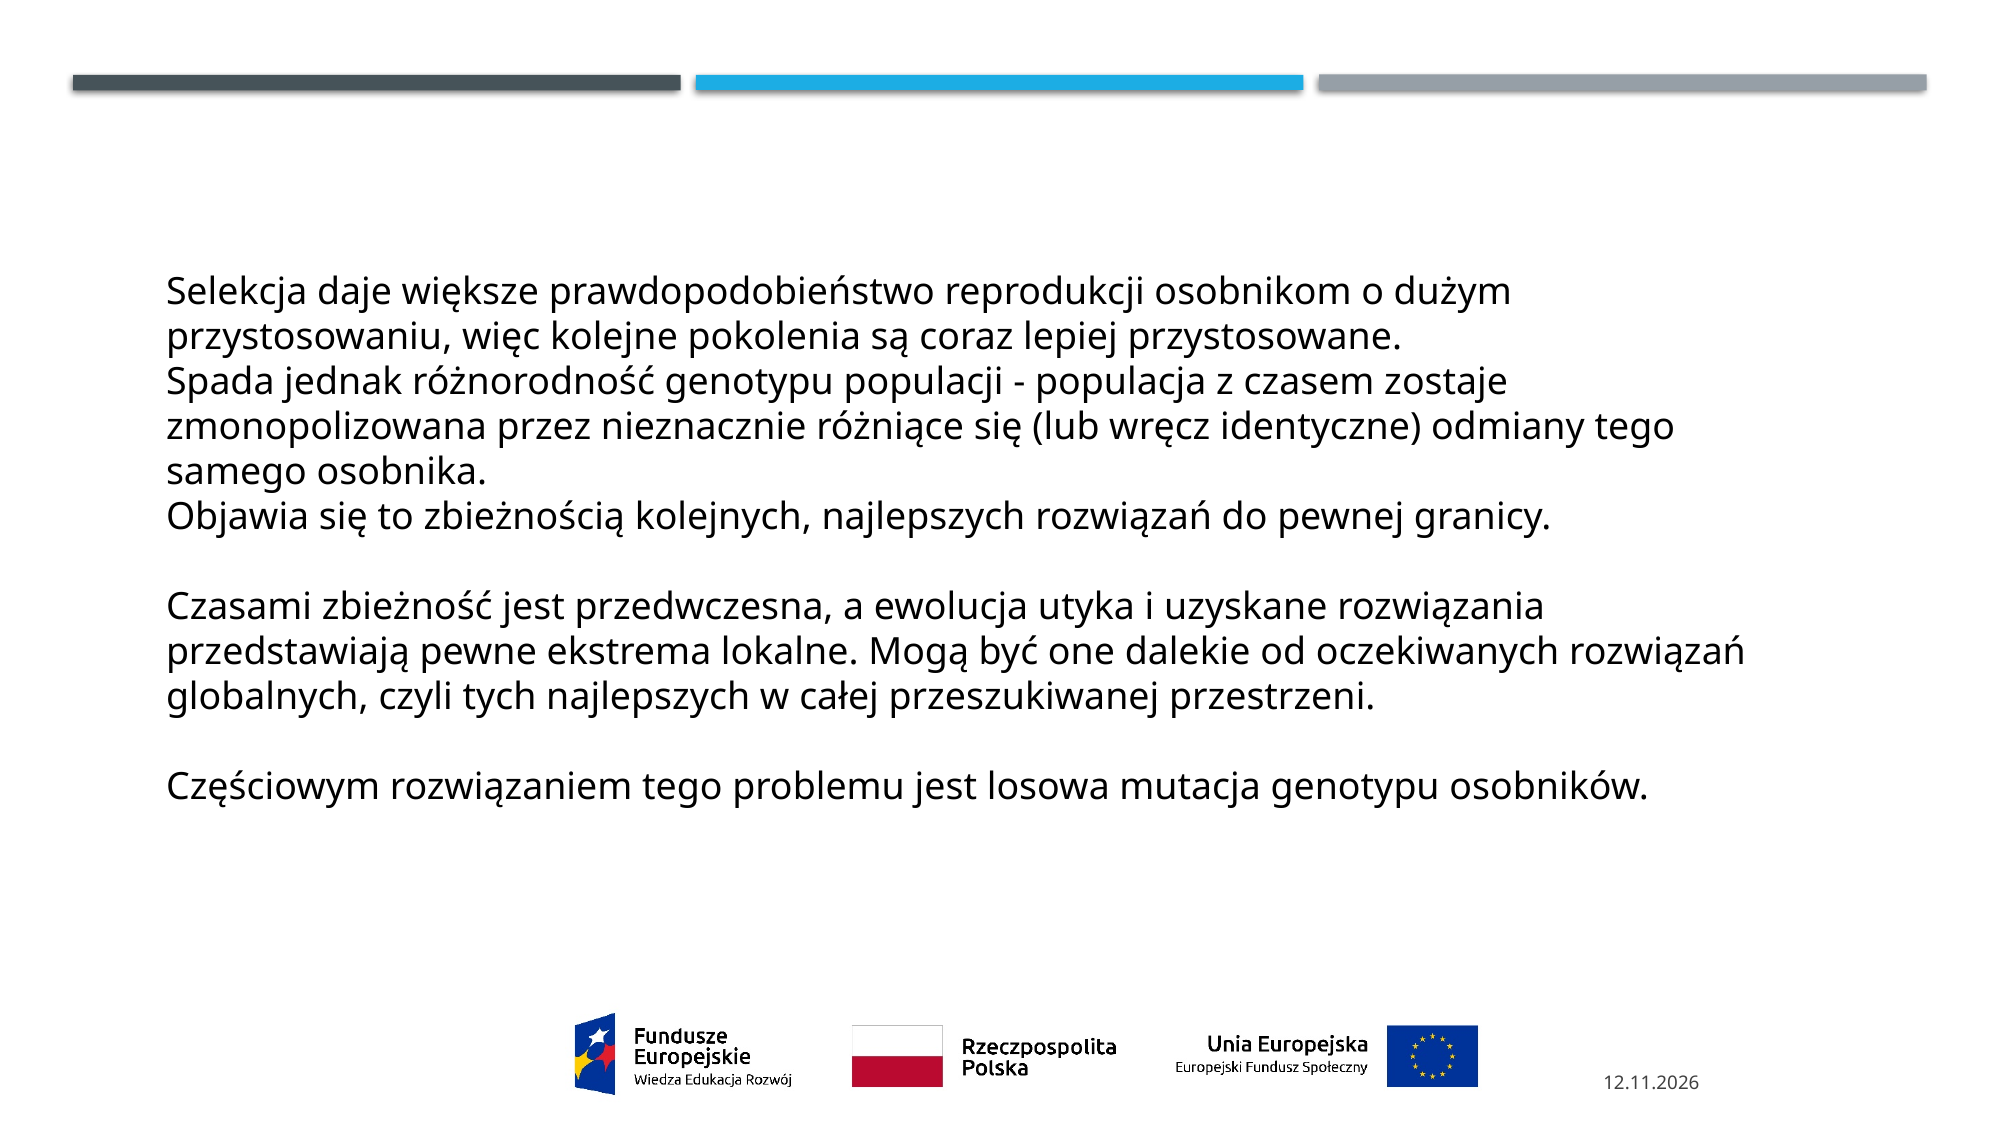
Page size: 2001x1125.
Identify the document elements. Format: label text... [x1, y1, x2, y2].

picture [554, 992, 1498, 1115]
text_box Selekcja daje większe prawdopodobieństwo reprodukcji osobnikom o dużym przystosowaniu, więc kolejne pokolenia są coraz lepiej przystosowane. Spada jednak różnorodność genotypu populacji - populacja z czasem zostaje zmonopolizowana przez nieznacznie różniące się (lub wręcz identyczne) odmiany tego samego osobnika. Objawia się to zbieżnością kolejnych, najlepszych rozwiązań do pewnej granicy. Czasami zbieżność jest przedwczesna, a ewolucja utyka i uzyskane rozwiązania przedstawiają pewne ekstrema lokalne. Mogą być one dalekie od oczekiwanych rozwiązań globalnych, czyli tych najlepszych w całej przeszukiwanej przestrzeni. Częściowym rozwiązaniem tego problemu jest losowa mutacja genotypu osobników. [151, 259, 1769, 815]
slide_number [1247, 1053, 1715, 1114]
